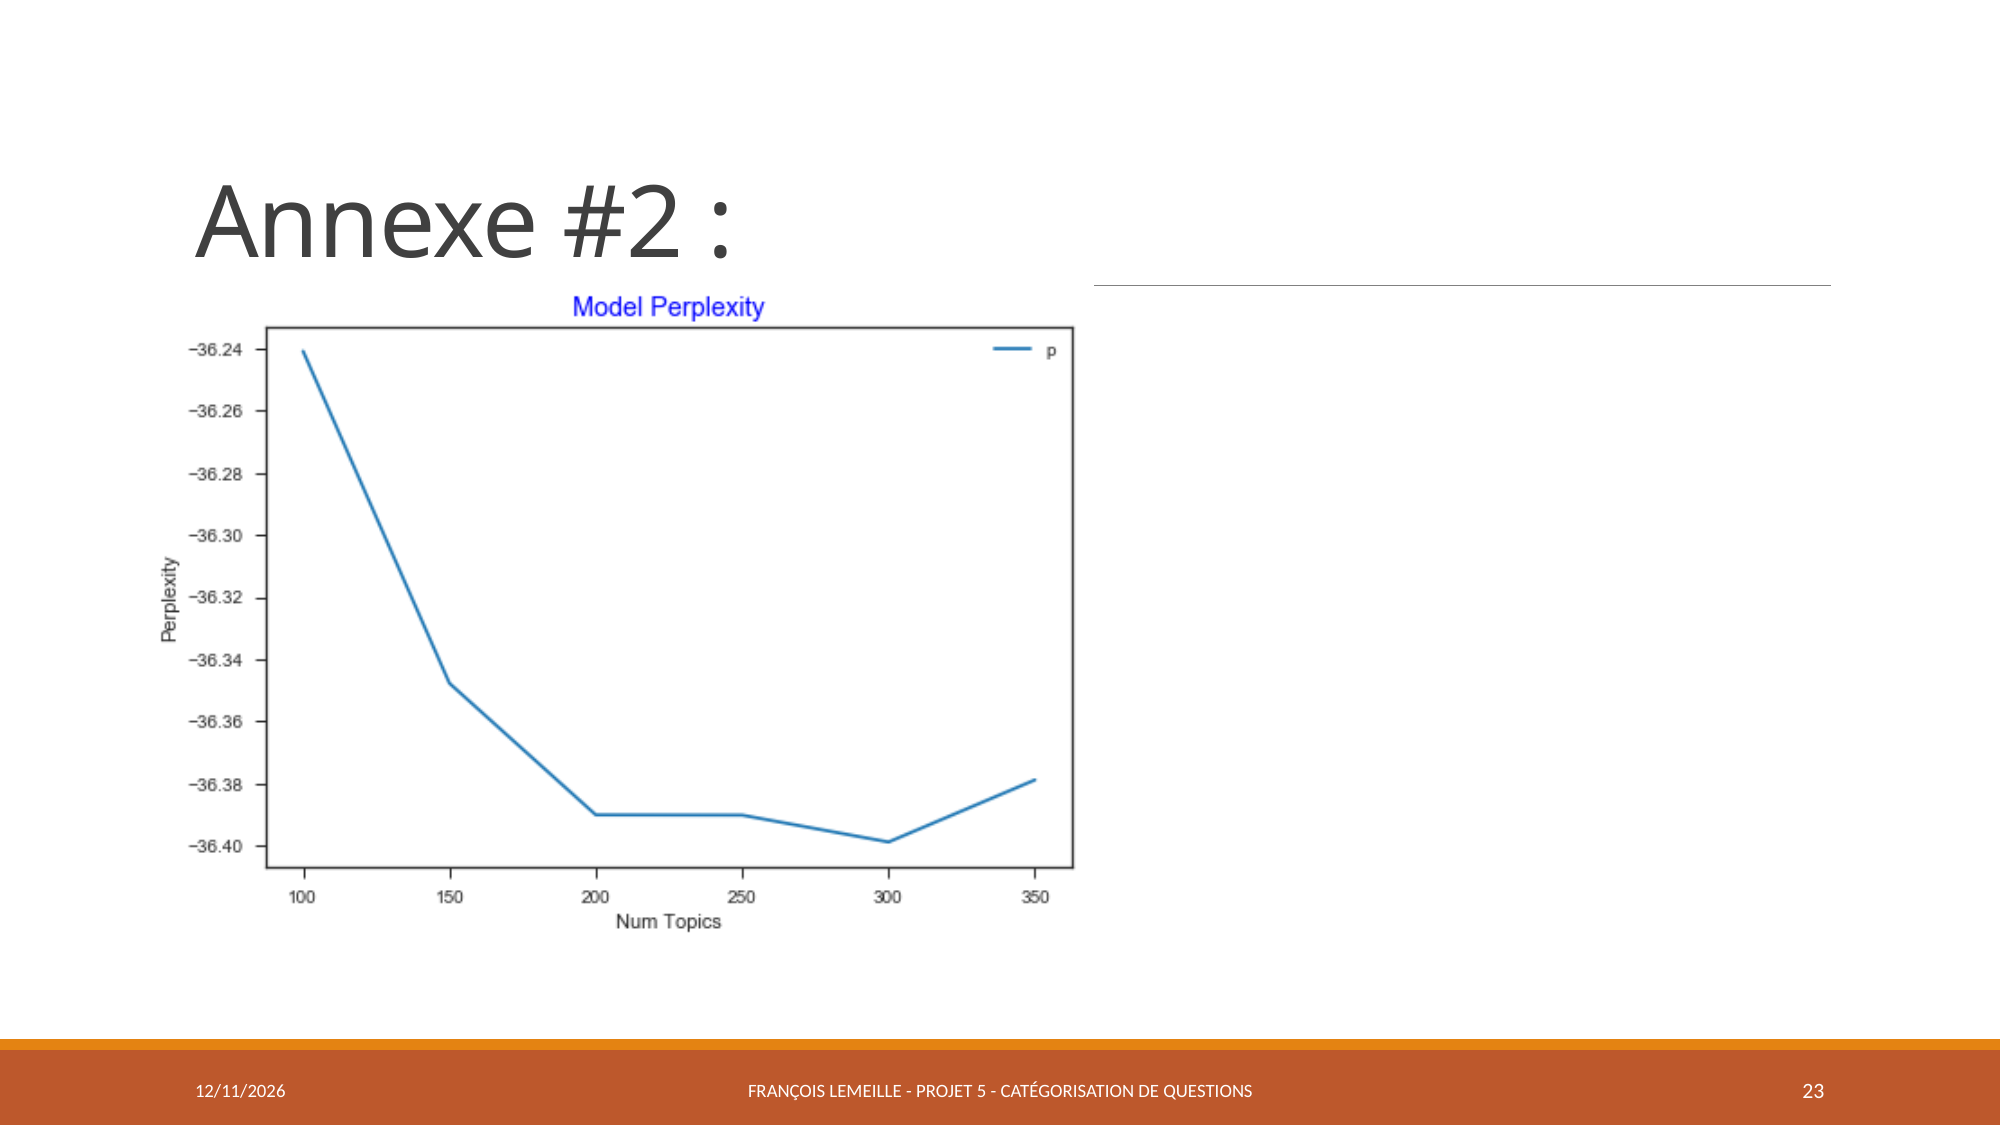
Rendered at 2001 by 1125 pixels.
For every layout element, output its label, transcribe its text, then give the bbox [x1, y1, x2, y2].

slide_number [180, 1059, 586, 1120]
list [148, 284, 1095, 946]
title Annexe #2 : [180, 47, 1830, 285]
footer François Lemeille - Projet 5 - Catégorisation de Questions [604, 1059, 1396, 1120]
slide_number 23 [1624, 1059, 1840, 1120]
